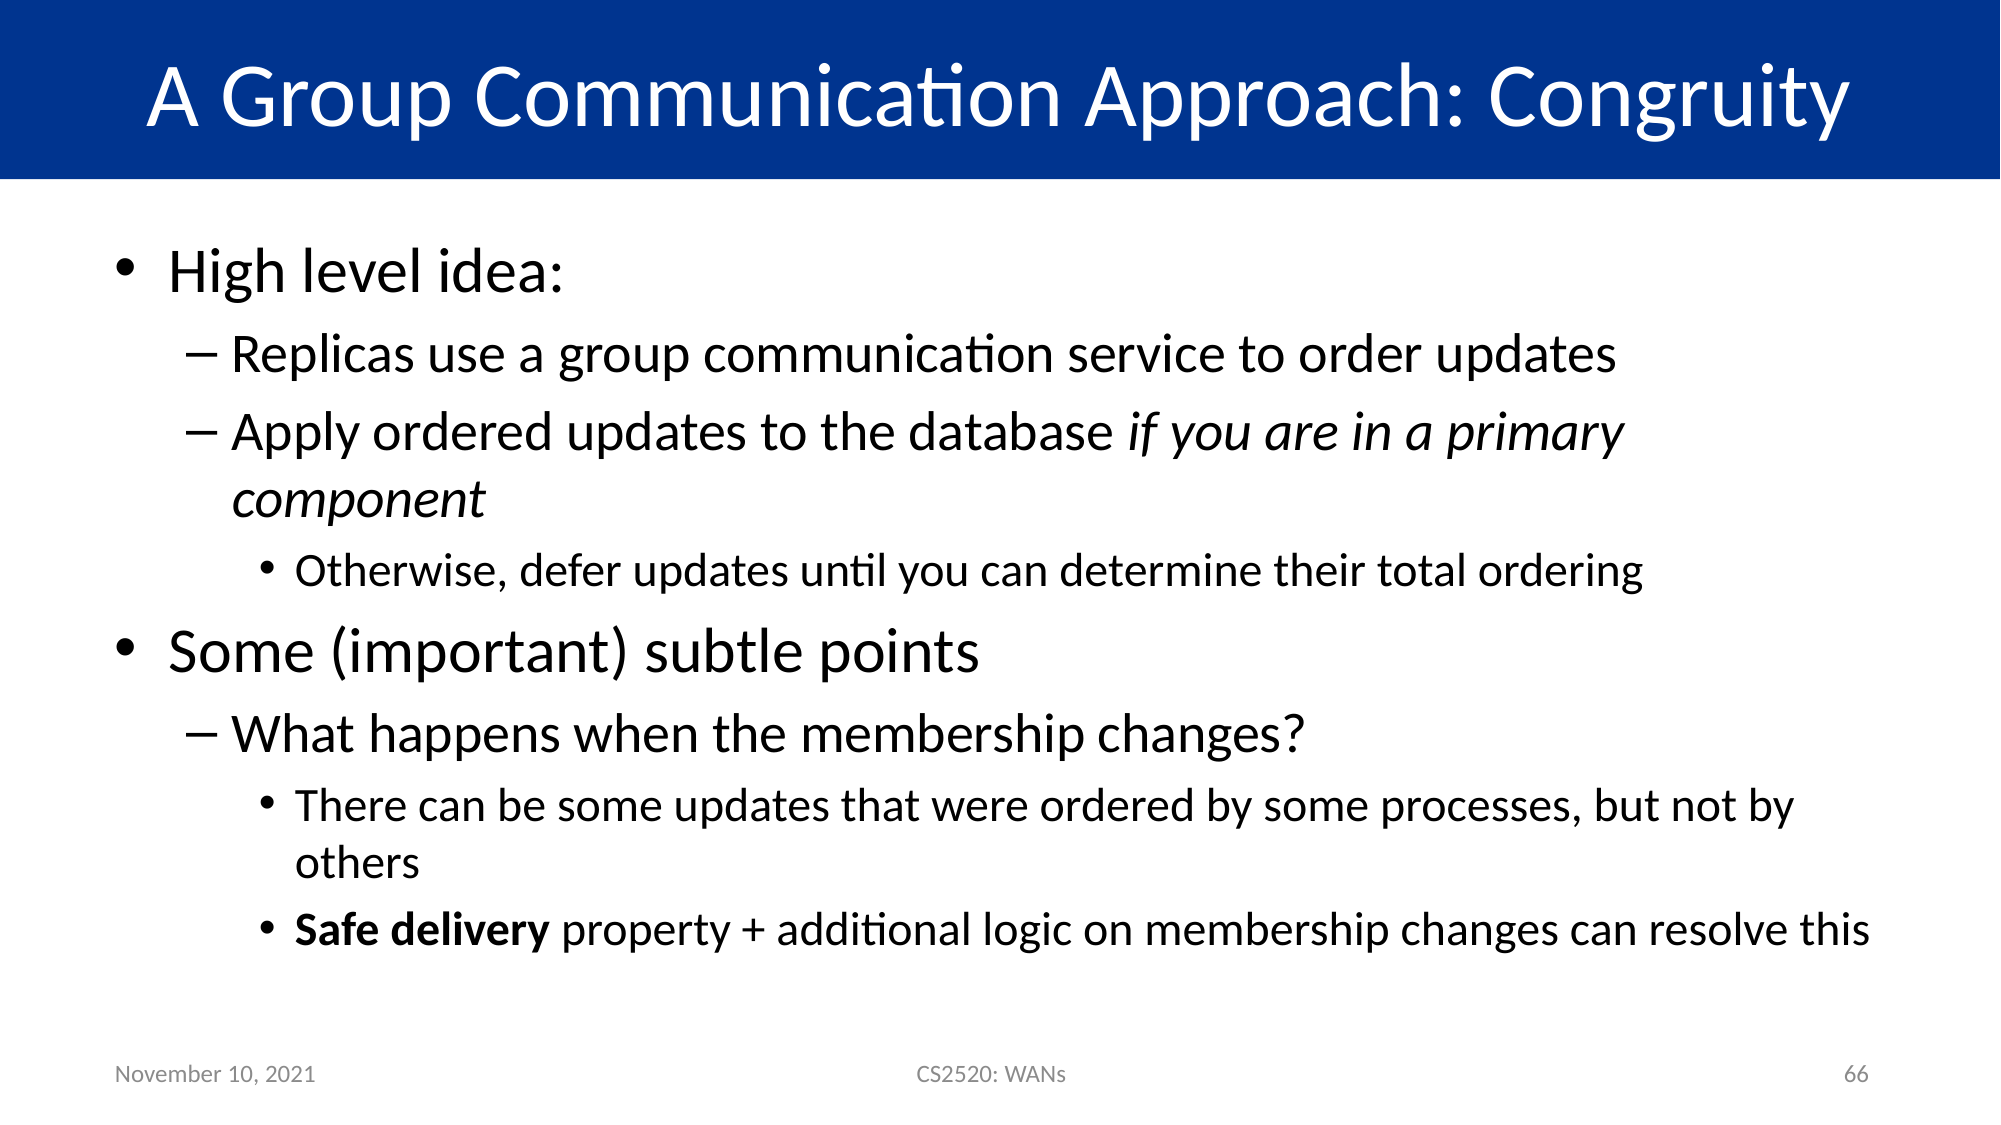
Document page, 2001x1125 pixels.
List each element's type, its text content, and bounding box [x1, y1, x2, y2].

slide_number 66 [1676, 1042, 1885, 1103]
footer CS2520: WANs [306, 1042, 1676, 1103]
list High level idea: Replicas use a group communication service to order updates Apply ordered updates to the database if you are in a primary component Otherwise, defer updates until you can determine their total ordering Some (important) subtle points What happens when the membership changes? There can be some updates that were ordered by some processes, but not by others Safe delivery property + additional logic on membership changes can resolve this [99, 220, 1900, 1005]
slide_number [99, 1042, 306, 1103]
title A Group Communication Approach: Congruity [0, 0, 2000, 180]
